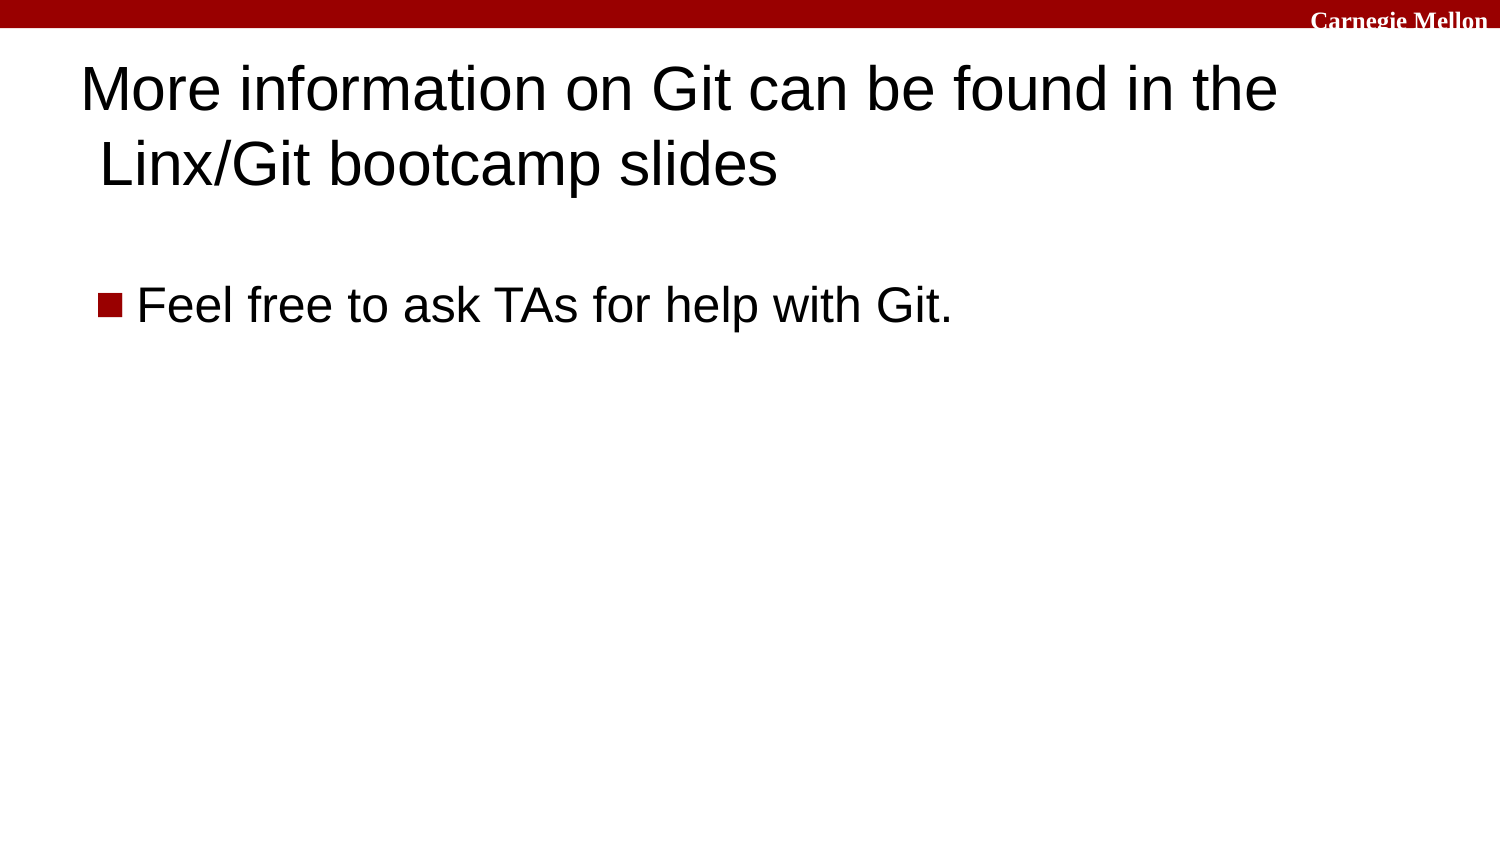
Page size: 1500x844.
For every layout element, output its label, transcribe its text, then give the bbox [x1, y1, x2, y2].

list Feel free to ask TAs for help with Git. [65, 257, 1361, 780]
title More information on Git can be found in the Linx/Git bootcamp slides [65, 75, 1311, 170]
